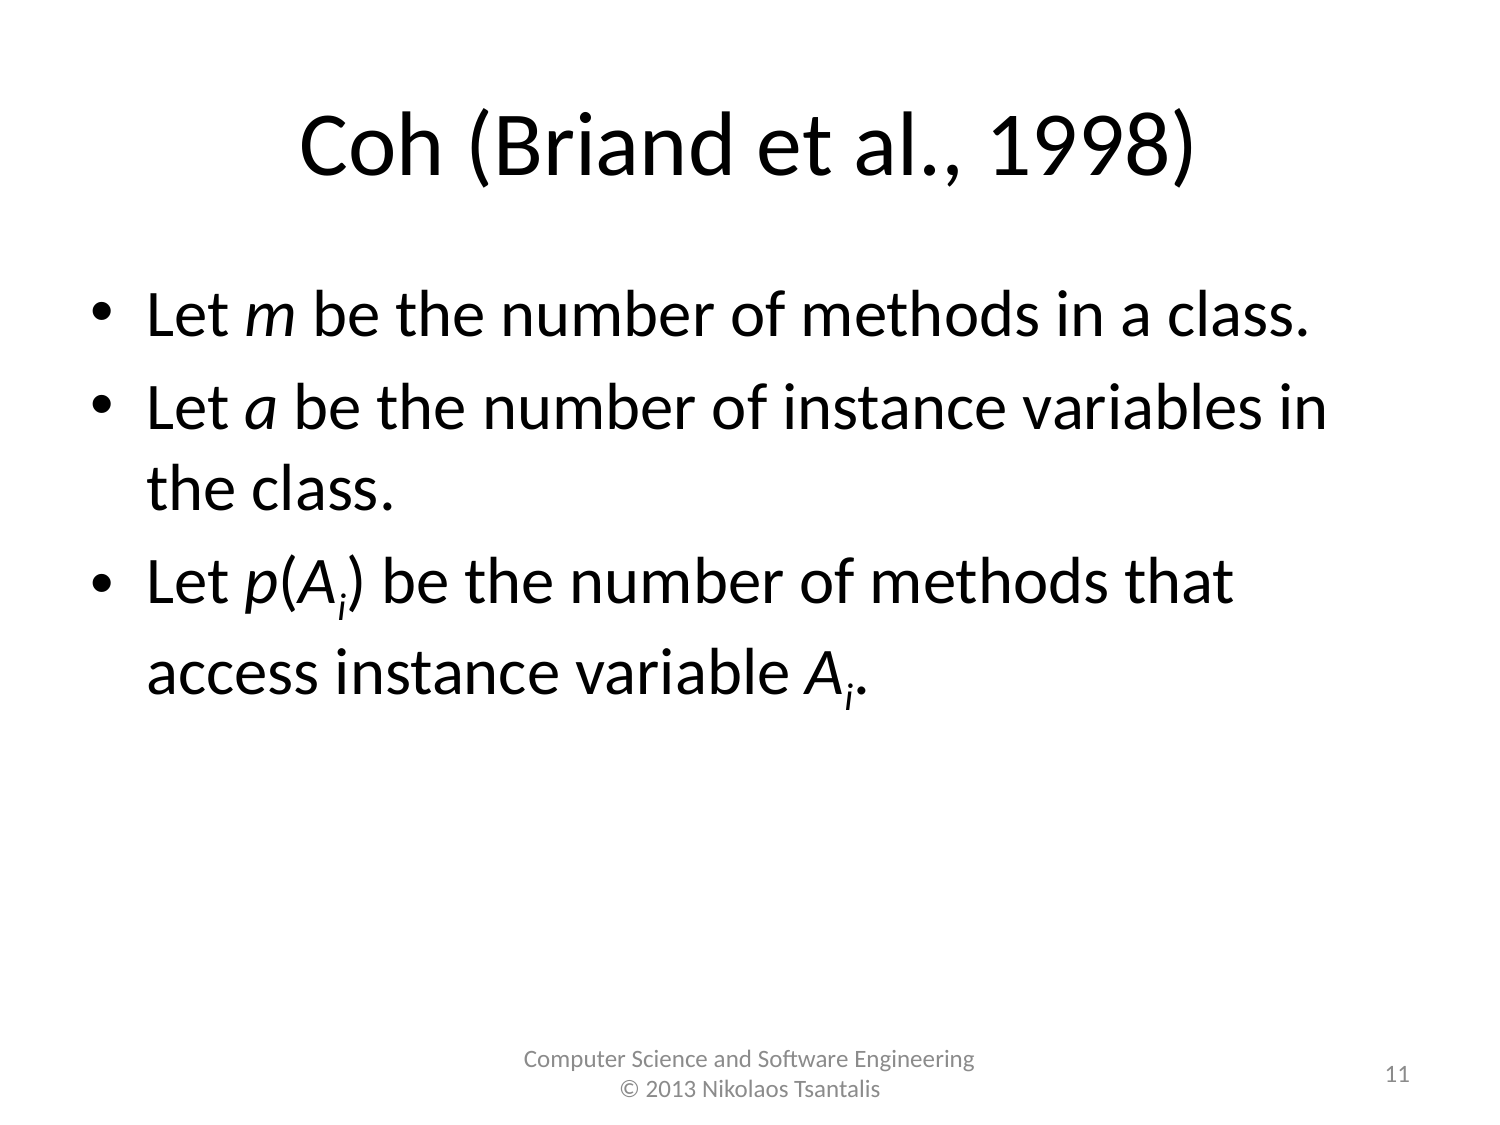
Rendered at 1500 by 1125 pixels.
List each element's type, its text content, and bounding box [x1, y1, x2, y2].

title Coh (Briand et al., 1998) [75, 45, 1425, 233]
slide_number 11 [1074, 1042, 1425, 1103]
